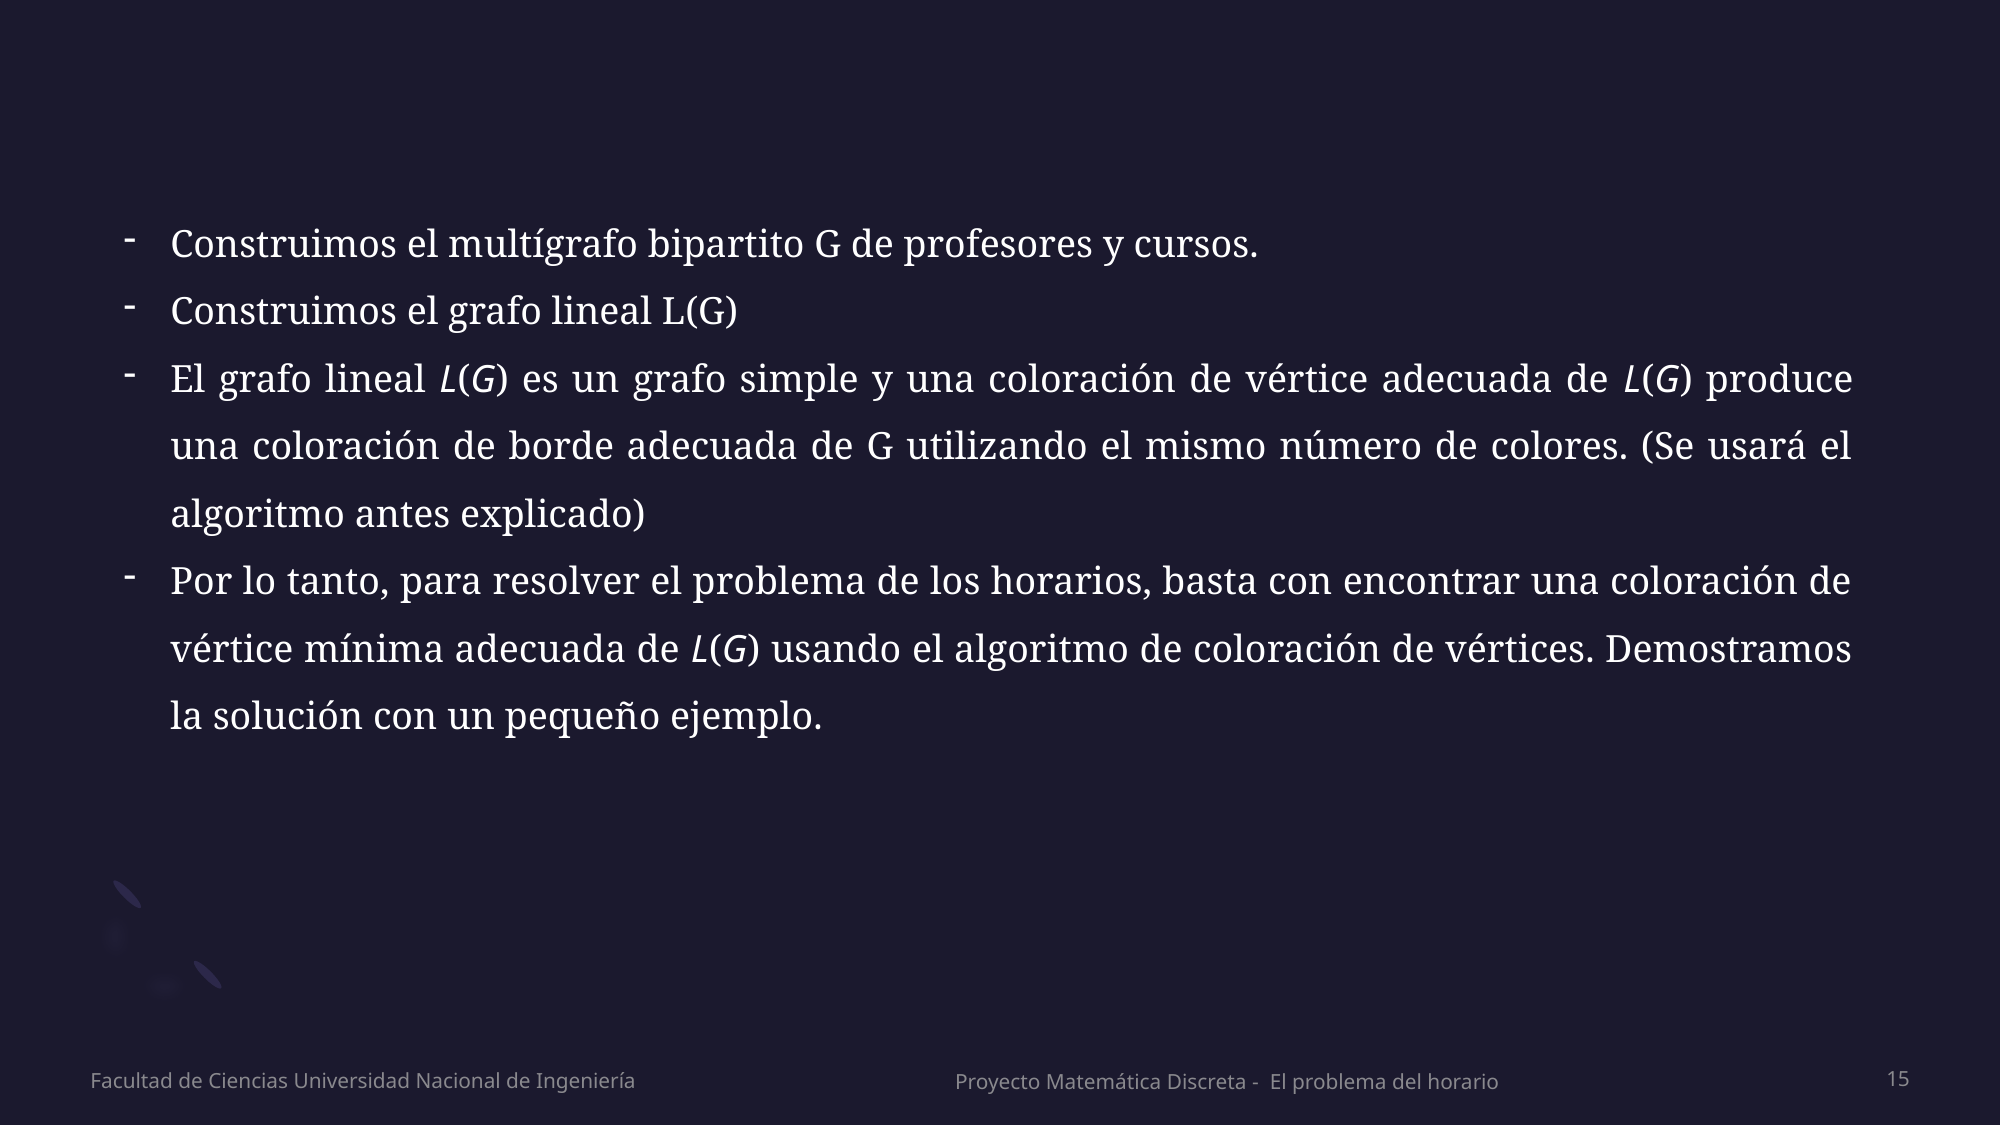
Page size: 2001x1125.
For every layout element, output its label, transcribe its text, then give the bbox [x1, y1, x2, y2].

text_box Construimos el multígrafo bipartito G de profesores y cursos. Construimos el grafo lineal L(G) El grafo lineal L(G) es un grafo simple y una coloración de vértice adecuada de L(G) produce una coloración de borde adecuada de G utilizando el mismo número de colores. (Se usará el algoritmo antes explicado) Por lo tanto, para resolver el problema de los horarios, basta con encontrar una coloración de vértice mínima adecuada de L(G) usando el algoritmo de coloración de vértices. Demostramos la solución con un pequeño ejemplo. [108, 189, 1869, 745]
slide_number Facultad de Ciencias Universidad Nacional de Ingeniería [90, 1067, 781, 1093]
footer Proyecto Matemática Discreta - El problema del horario [955, 1069, 2000, 1095]
